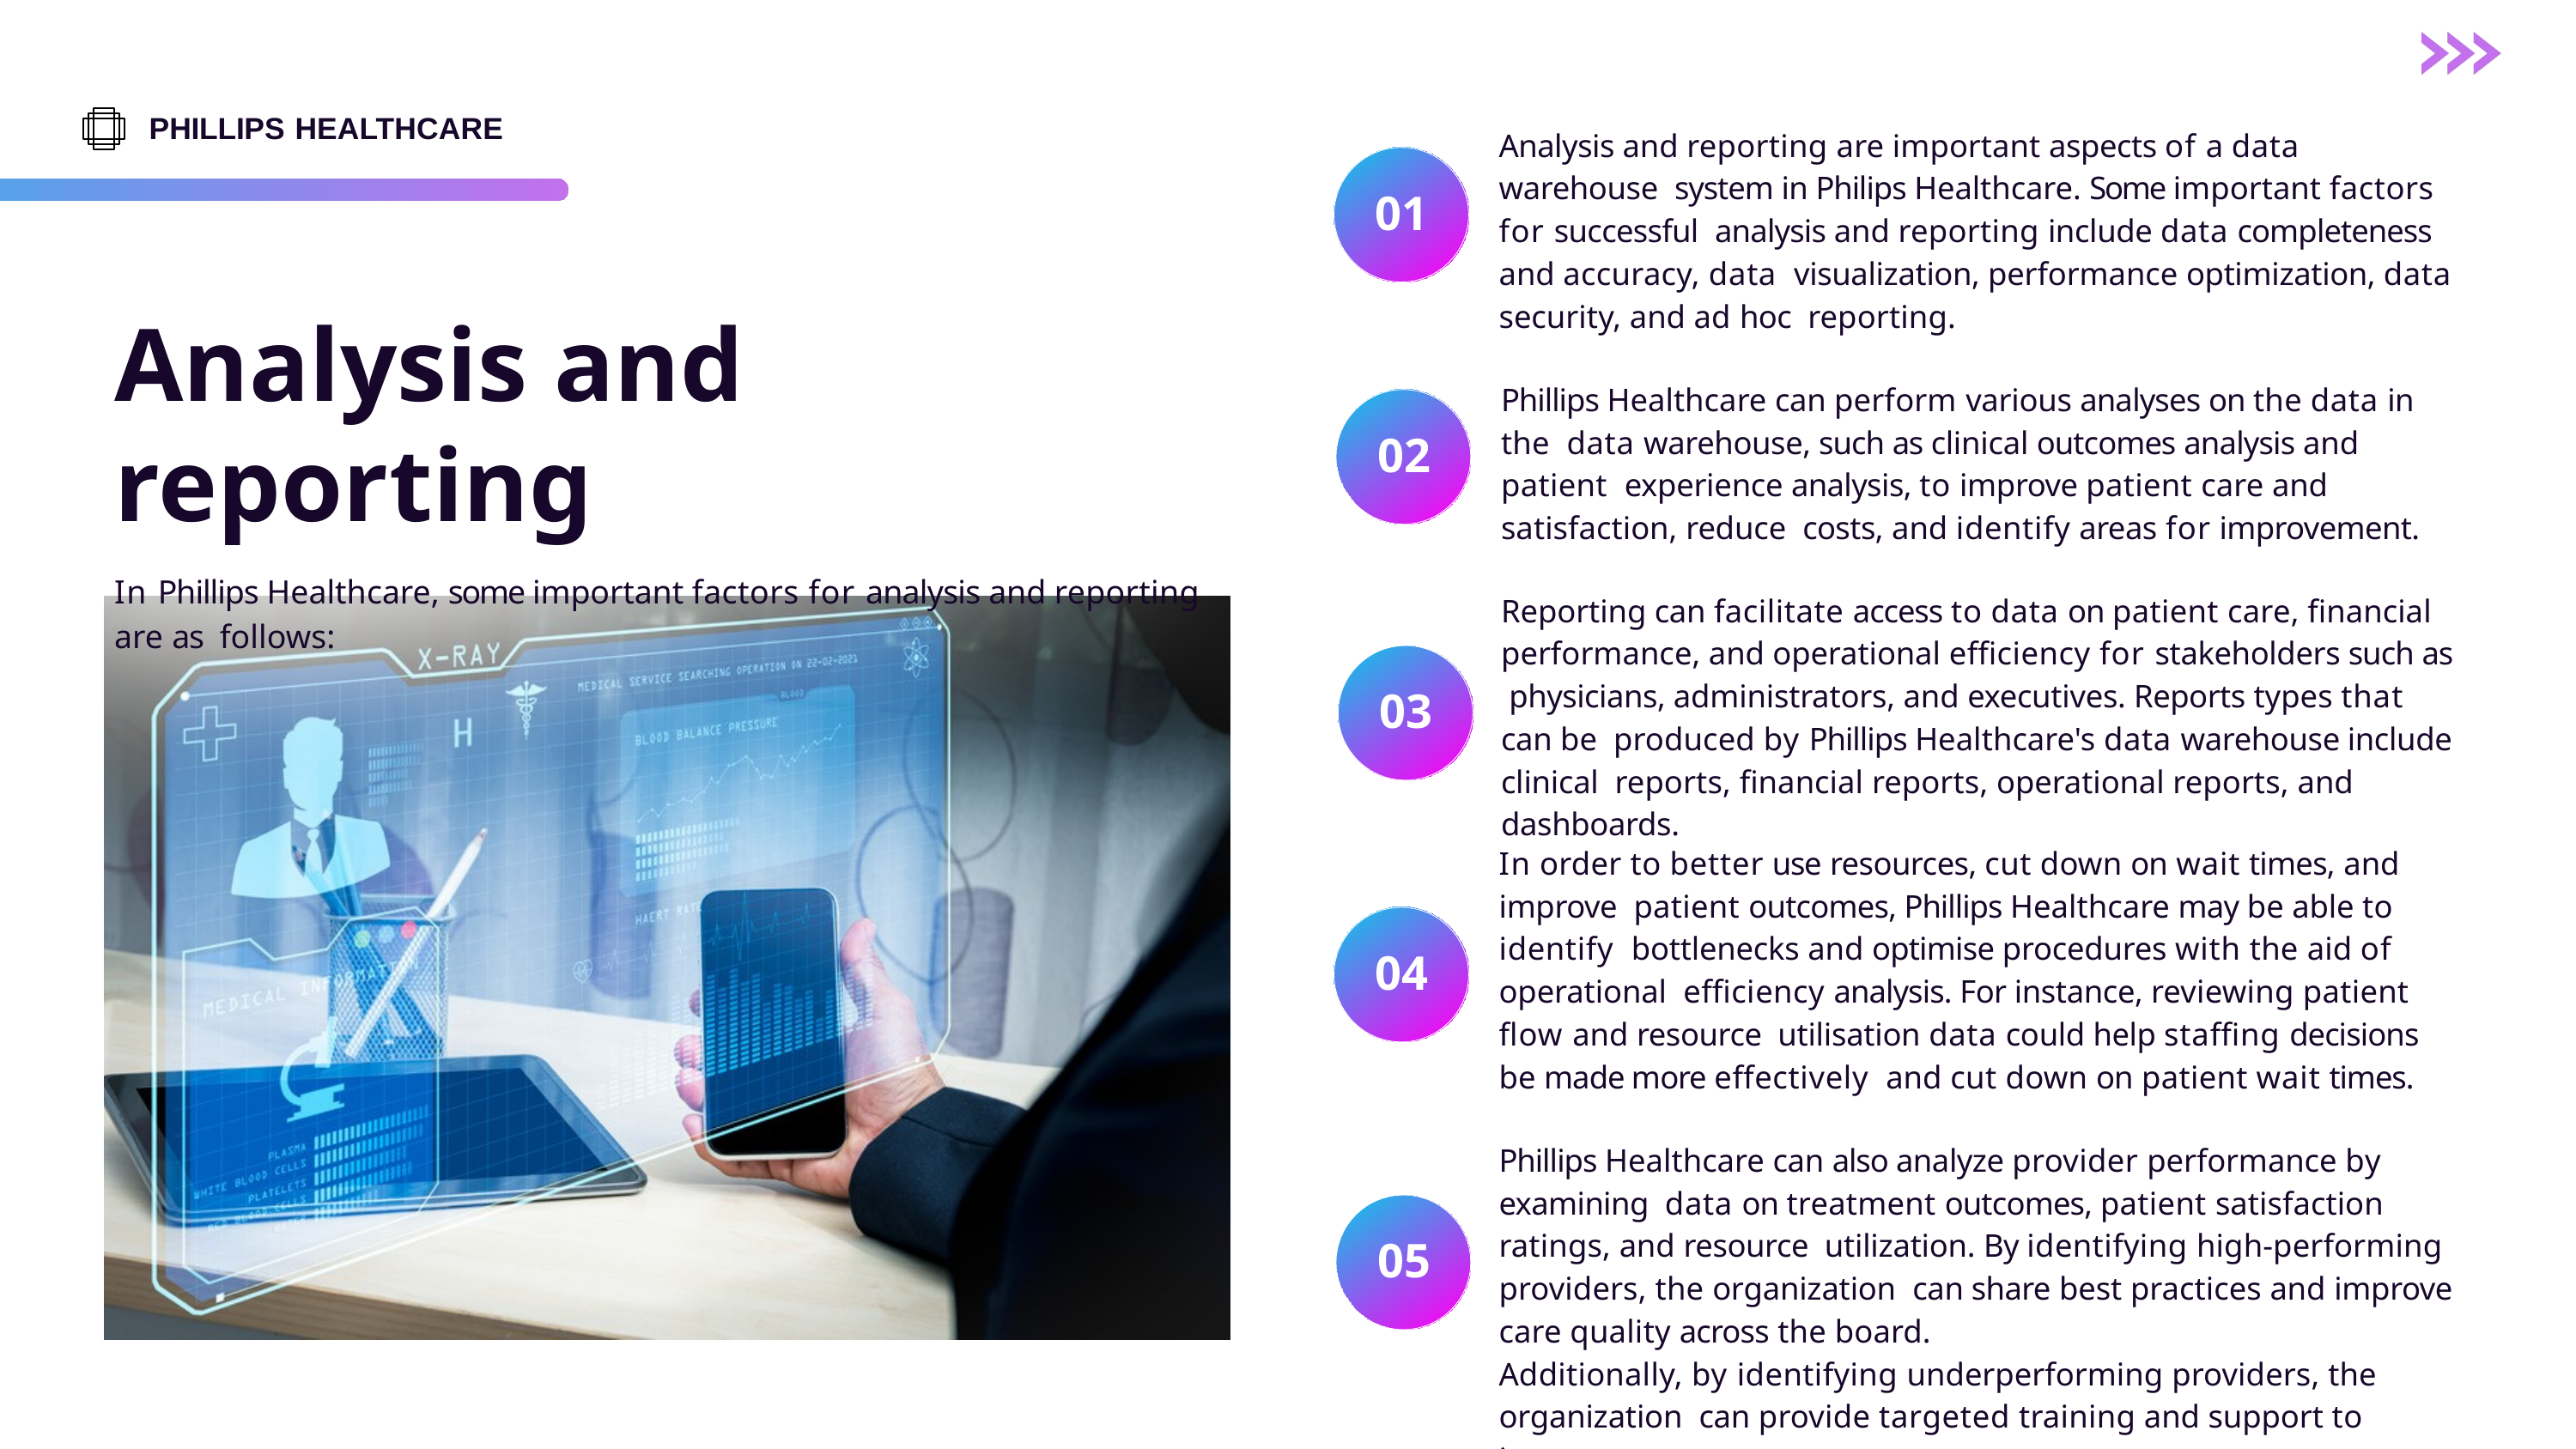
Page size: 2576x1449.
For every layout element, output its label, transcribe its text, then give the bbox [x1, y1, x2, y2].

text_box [1333, 146, 1470, 283]
picture [0, 179, 568, 202]
text_box In order to better use resources, cut down on wait times, and improve patient outcomes, Phillips Healthcare may be able to identify bottlenecks and optimise procedures with the aid of operational efficiency analysis. For instance, reviewing patient flow and resource utilisation data could help staffing decisions be made more effectively and cut down on patient wait times. [1497, 836, 2459, 1095]
text_box PHILLIPS HEALTHCARE [147, 106, 508, 146]
picture [2421, 32, 2501, 75]
text_box Phillips Healthcare can also analyze provider performance by examining data on treatment outcomes, patient satisfaction ratings, and resource utilization. By identifying high-performing providers, the organization can share best practices and improve care quality across the board. Additionally, by identifying underperforming providers, the organization can provide targeted training and support to improve outcomes. [1497, 1133, 2490, 1449]
text_box Reporting can facilitate access to data on patient care, financial performance, and operational efficiency for stakeholders such as physicians, administrators, and executives. Reports types that can be produced by Phillips Healthcare's data warehouse include clinical reports, financial reports, operational reports, and dashboards. [1498, 584, 2454, 836]
text_box Phillips Healthcare can perform various analyses on the data in the data warehouse, such as clinical outcomes analysis and patient experience analysis, to improve patient care and satisfaction, reduce costs, and identify areas for improvement. [1499, 373, 2449, 546]
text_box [1335, 1194, 1472, 1331]
text_box Analysis and reporting In Phillips Healthcare, some important factors for analysis and reporting are as follows: [112, 299, 1223, 595]
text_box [1333, 906, 1470, 1043]
picture [104, 596, 1231, 1340]
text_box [1335, 389, 1472, 525]
text_box Analysis and reporting are important aspects of a data warehouse system in Philips Healthcare. Some important factors for successful analysis and reporting include data completeness and accuracy, data visualization, performance optimization, data security, and ad hoc reporting. [1497, 118, 2453, 335]
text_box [82, 106, 125, 151]
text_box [1337, 645, 1473, 781]
